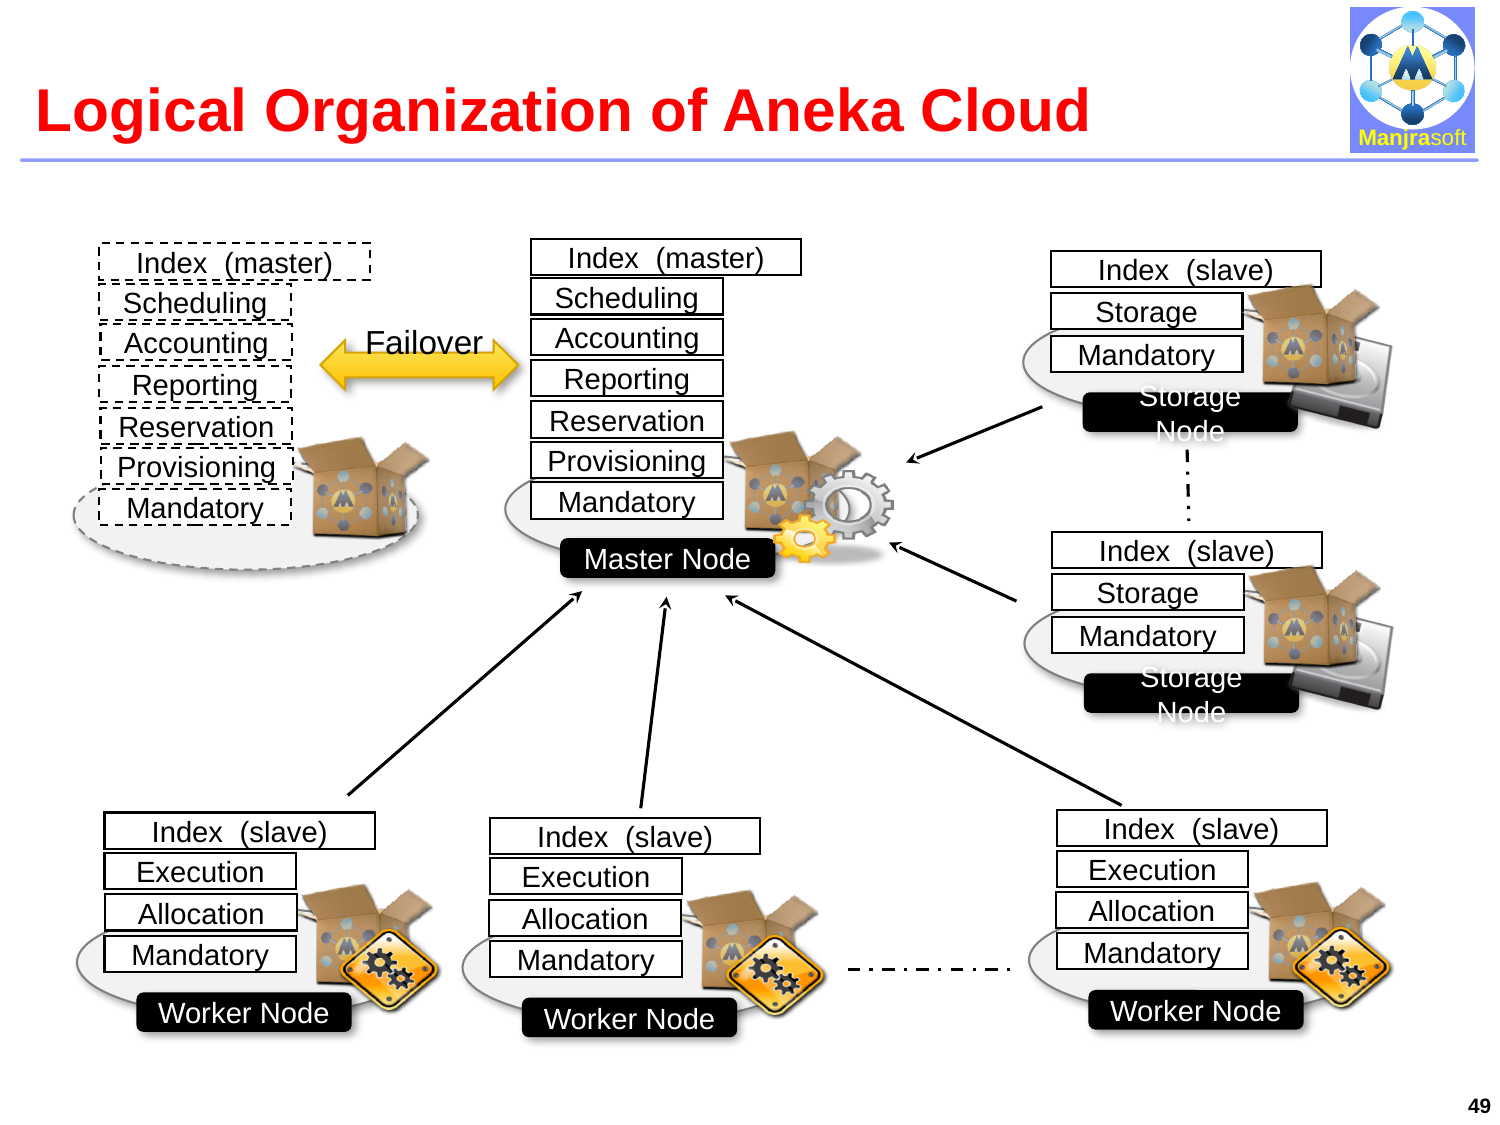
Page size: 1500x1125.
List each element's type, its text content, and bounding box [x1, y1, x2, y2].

title Logical Organization of Aneka Cloud [26, 0, 1479, 145]
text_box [37, 212, 1425, 1060]
slide_number 49 [1364, 1093, 1500, 1120]
